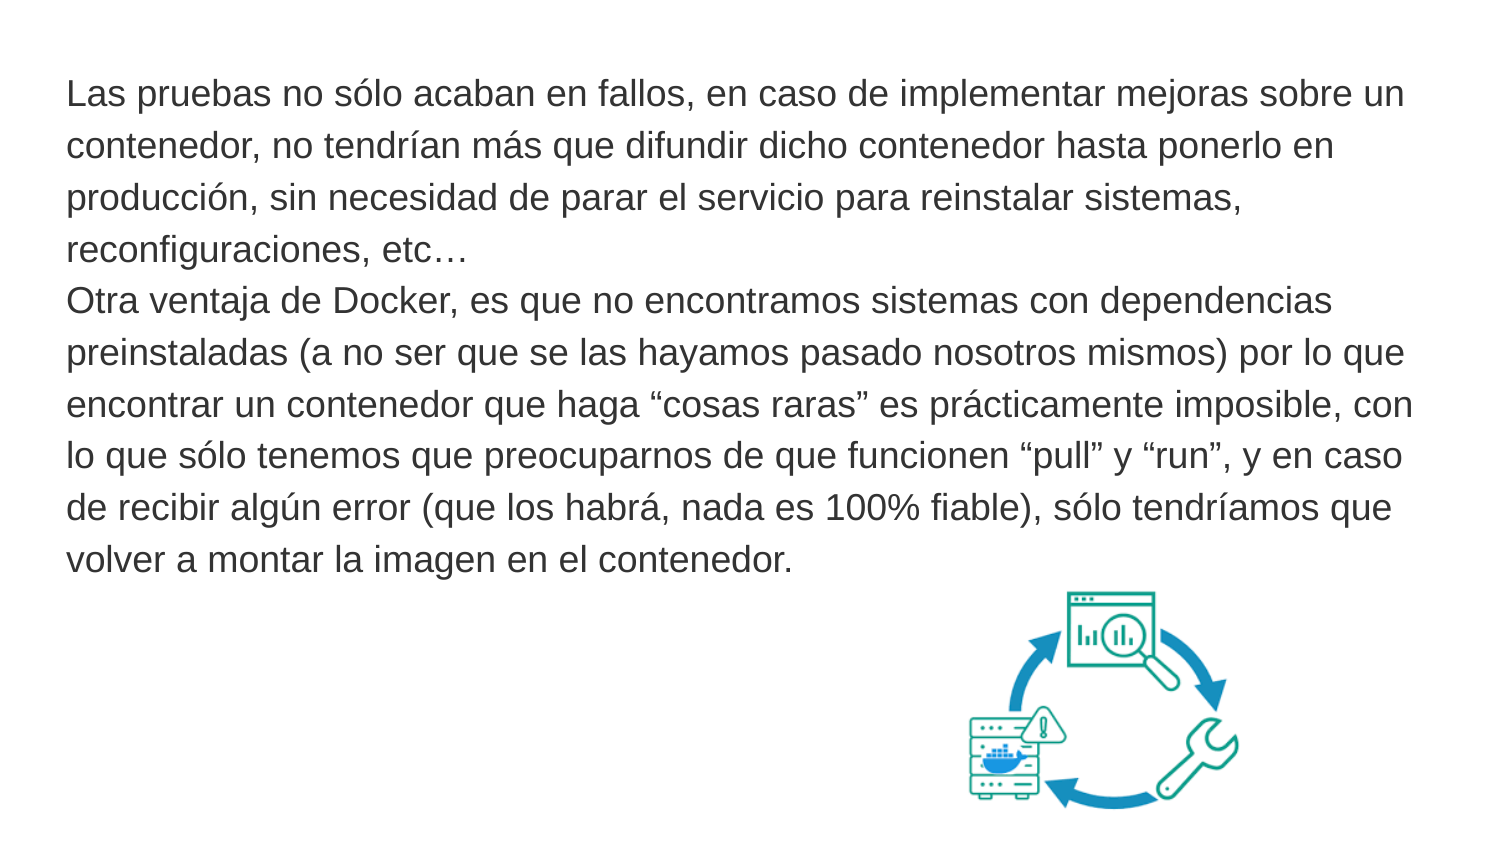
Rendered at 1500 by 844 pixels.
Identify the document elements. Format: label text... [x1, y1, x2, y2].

picture [938, 588, 1267, 825]
list Las pruebas no sólo acaban en fallos, en caso de implementar mejoras sobre un contenedor, no tendrían más que difundir dicho contenedor hasta ponerlo en producción, sin necesidad de parar el servicio para reinstalar sistemas, reconfiguraciones, etc… Otra ventaja de Docker, es que no encontramos sistemas con dependencias preinstaladas (a no ser que se las hayamos pasado nosotros mismos) por lo que encontrar un contenedor que haga “cosas raras” es prácticamente imposible, con lo que sólo tenemos que preocuparnos de que funcionen “pull” y “run”, y en caso de recibir algún error (que los habrá, nada es 100% fiable), sólo tendríamos que volver a montar la imagen en el contenedor. [51, 47, 1449, 750]
